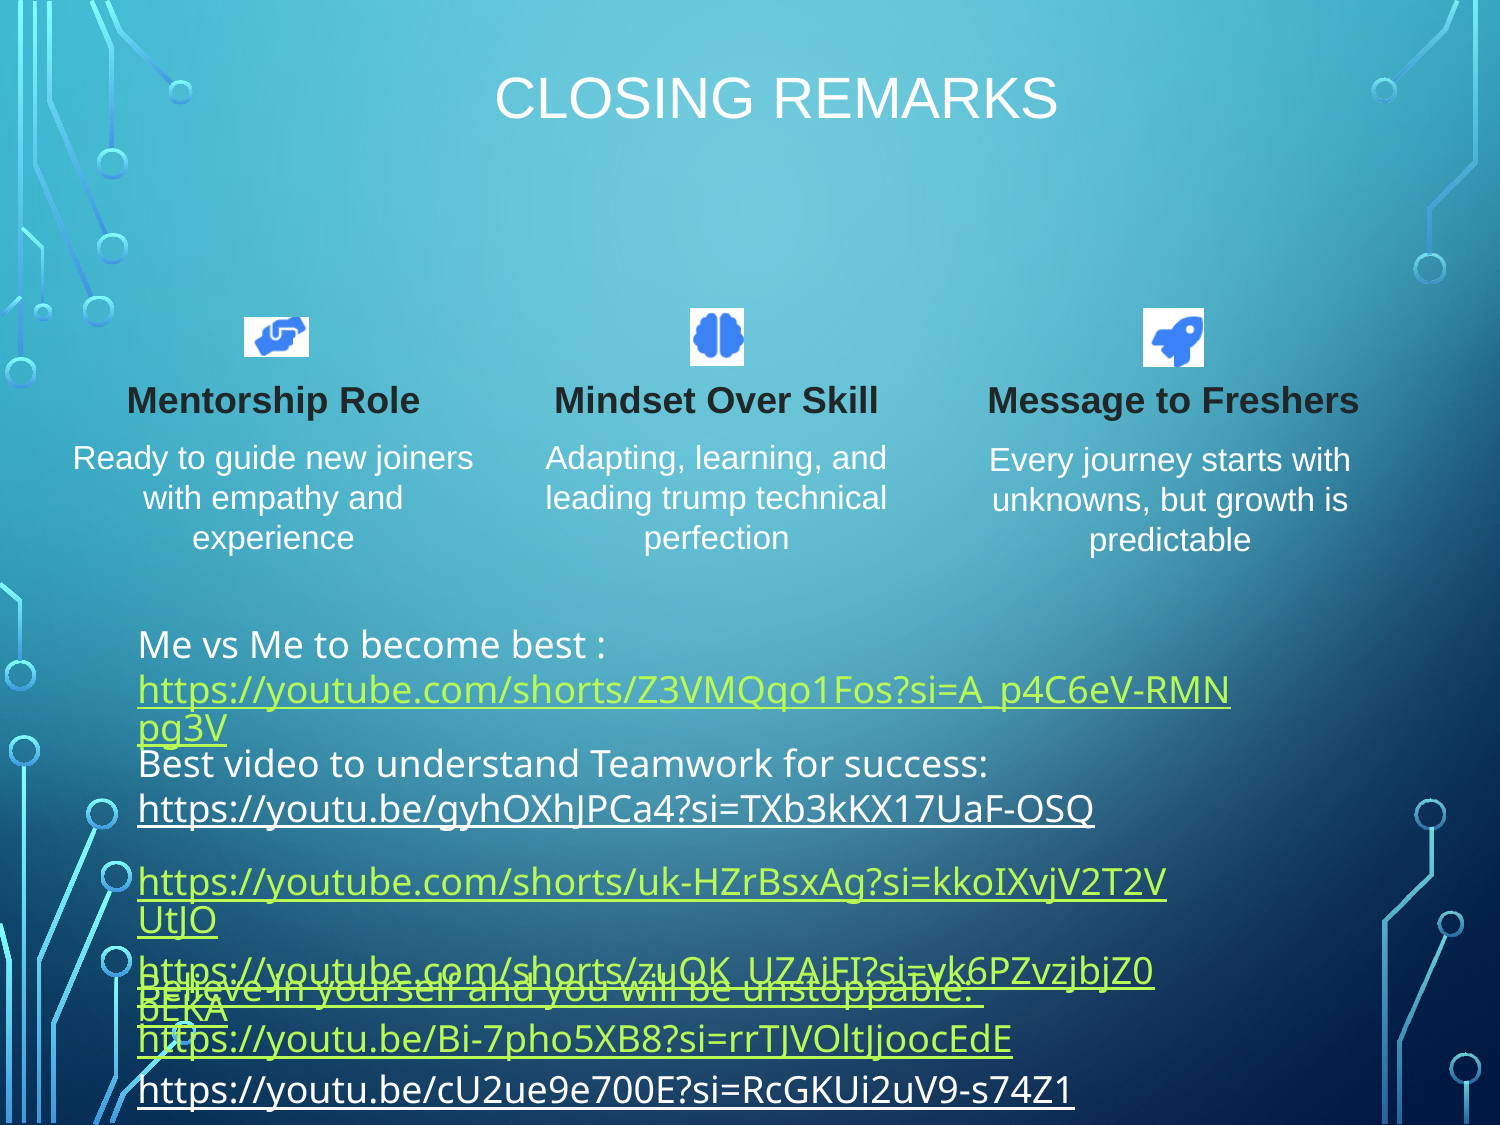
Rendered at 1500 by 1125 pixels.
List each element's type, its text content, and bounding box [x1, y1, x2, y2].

text_box Adapting, learning, and leading trump technical perfection [498, 428, 935, 564]
picture [244, 317, 309, 357]
text_box Best video to understand Teamwork for success: https://youtu.be/gyhOXhJPCa4?si=TXb3kKX17UaF-OSQ [122, 732, 1125, 843]
text_box Believe in yourself and you will be unstoppable: https://youtu.be/Bi-7pho5XB8?si=rrTJVOltJjoocEdE https://youtu.be/cU2ue9e700E?si=RcGKUi2uV9-s74Z1 [122, 957, 1109, 1125]
text_box Every journey starts with unknowns, but growth is predictable [952, 431, 1389, 566]
text_box Ready to guide new joiners with empathy and experience [44, 428, 498, 564]
text_box Message to Freshers [955, 368, 1392, 429]
text_box Me vs Me to become best : https://youtube.com/shorts/Z3VMQqo1Fos?si=A_p4C6eV-RMNpg3V [122, 613, 1264, 770]
text_box Mindset Over Skill [498, 368, 935, 428]
picture [1143, 308, 1204, 367]
picture [689, 308, 744, 366]
text_box https://youtube.com/shorts/uk-HZrBsxAg?si=kkoIXvjV2T2VUtJO https://youtube.com/shorts/zuOK_UZAiFI?si=vk6PZvzjbjZ0bEKA [122, 850, 1187, 968]
text_box Mentorship Role [55, 368, 492, 428]
title Closing Remarks [122, 47, 1448, 153]
